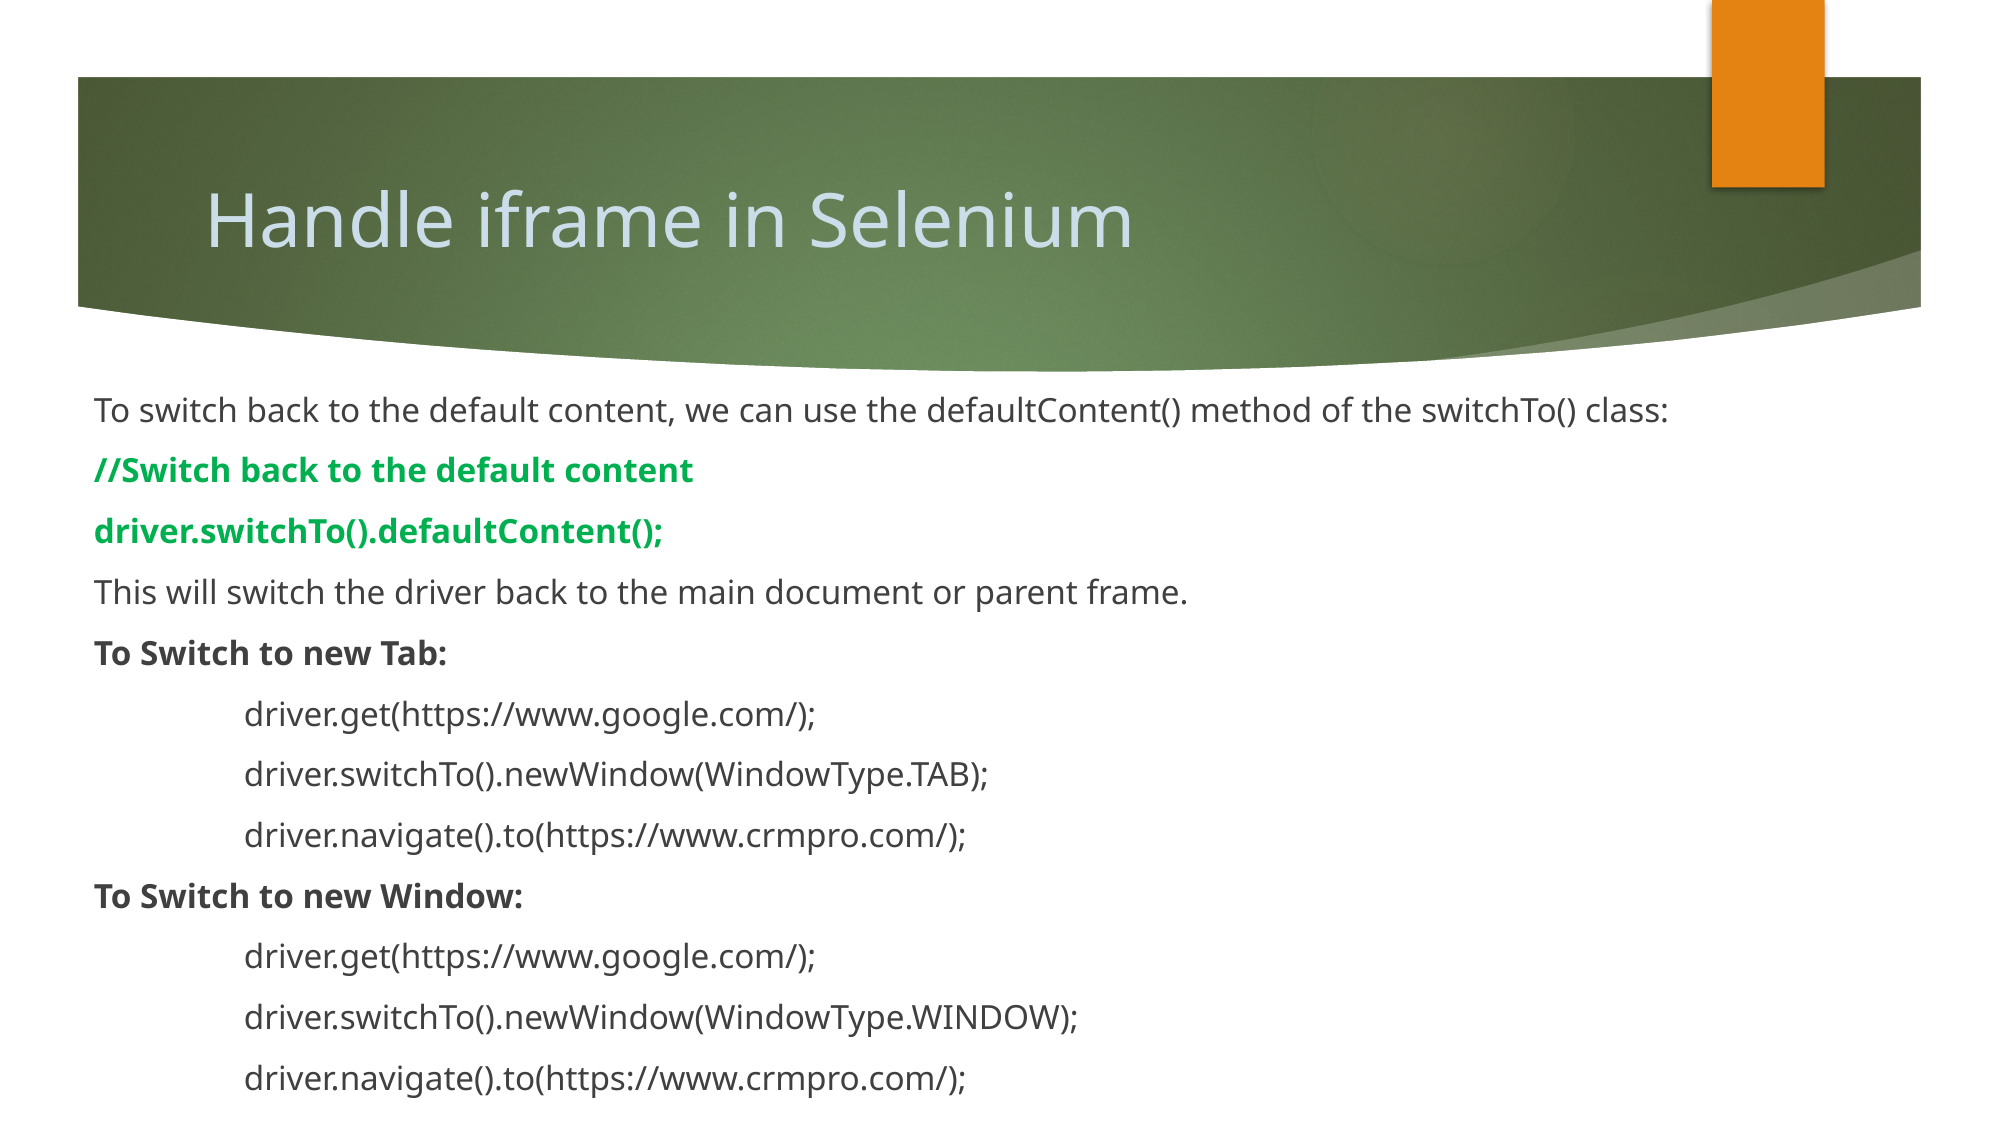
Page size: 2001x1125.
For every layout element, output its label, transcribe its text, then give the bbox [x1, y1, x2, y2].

title Handle iframe in Selenium [189, 159, 1710, 276]
list To switch back to the default content, we can use the defaultContent() method of the switchTo() class: //Switch back to the default content driver.switchTo().defaultContent(); This will switch the driver back to the main document or parent frame. To Switch to new Tab: driver.get(https://www.google.com/); driver.switchTo().newWindow(WindowType.TAB); driver.navigate().to(https://www.crmpro.com/); To Switch to new Window: driver.get(https://www.google.com/); driver.switchTo().newWindow(WindowType.WINDOW); driver.navigate().to(https://www.crmpro.com/); [78, 381, 1927, 1103]
